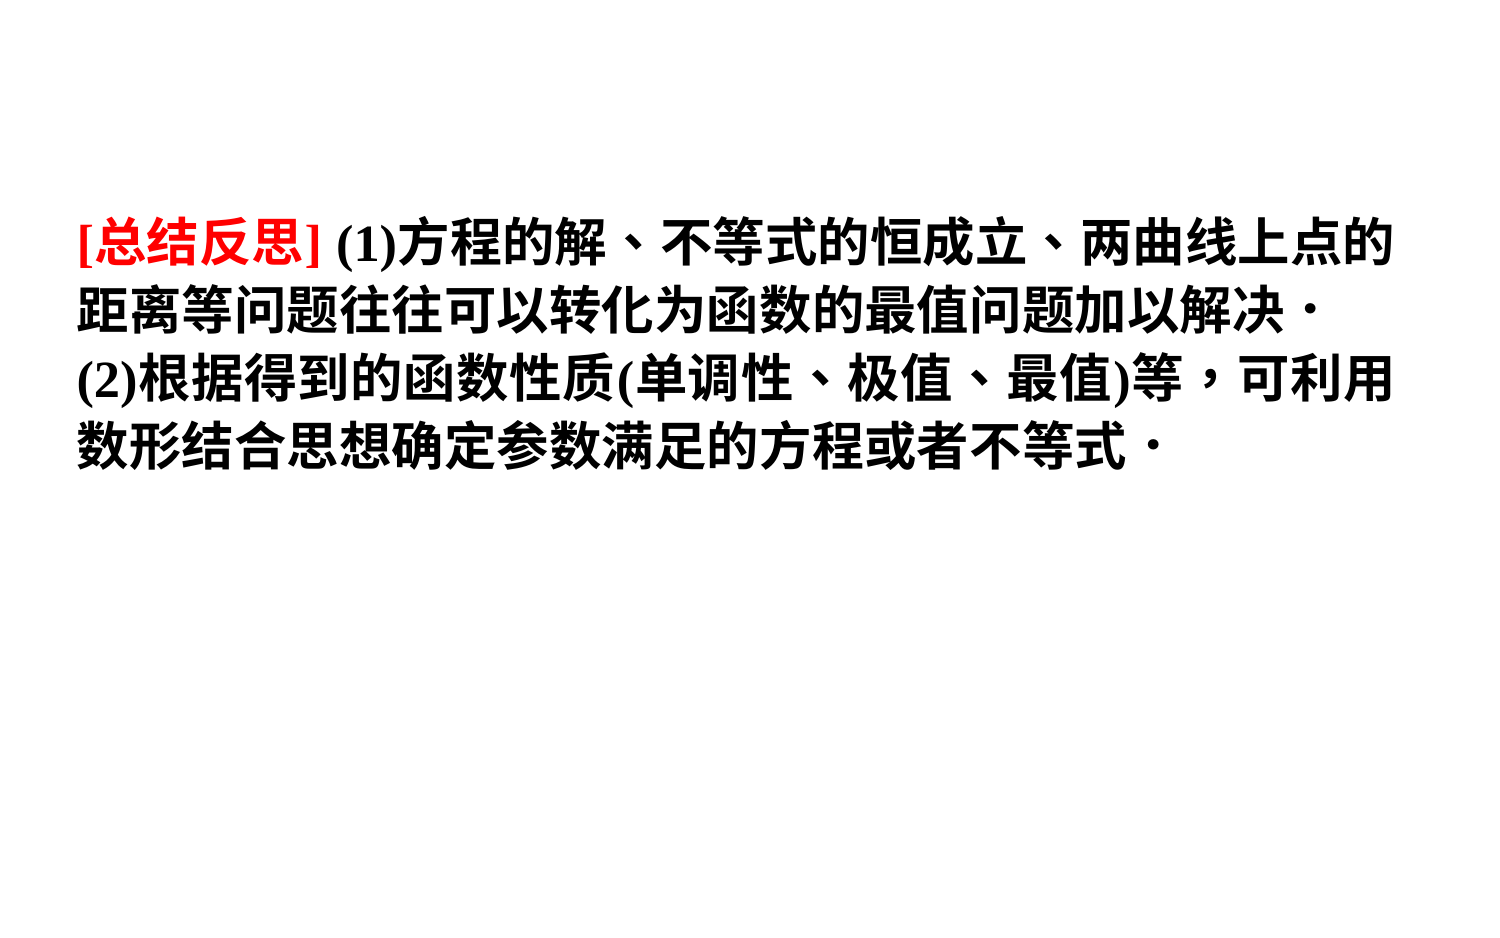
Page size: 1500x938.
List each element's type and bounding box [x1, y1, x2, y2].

text_box [76, 208, 1396, 493]
